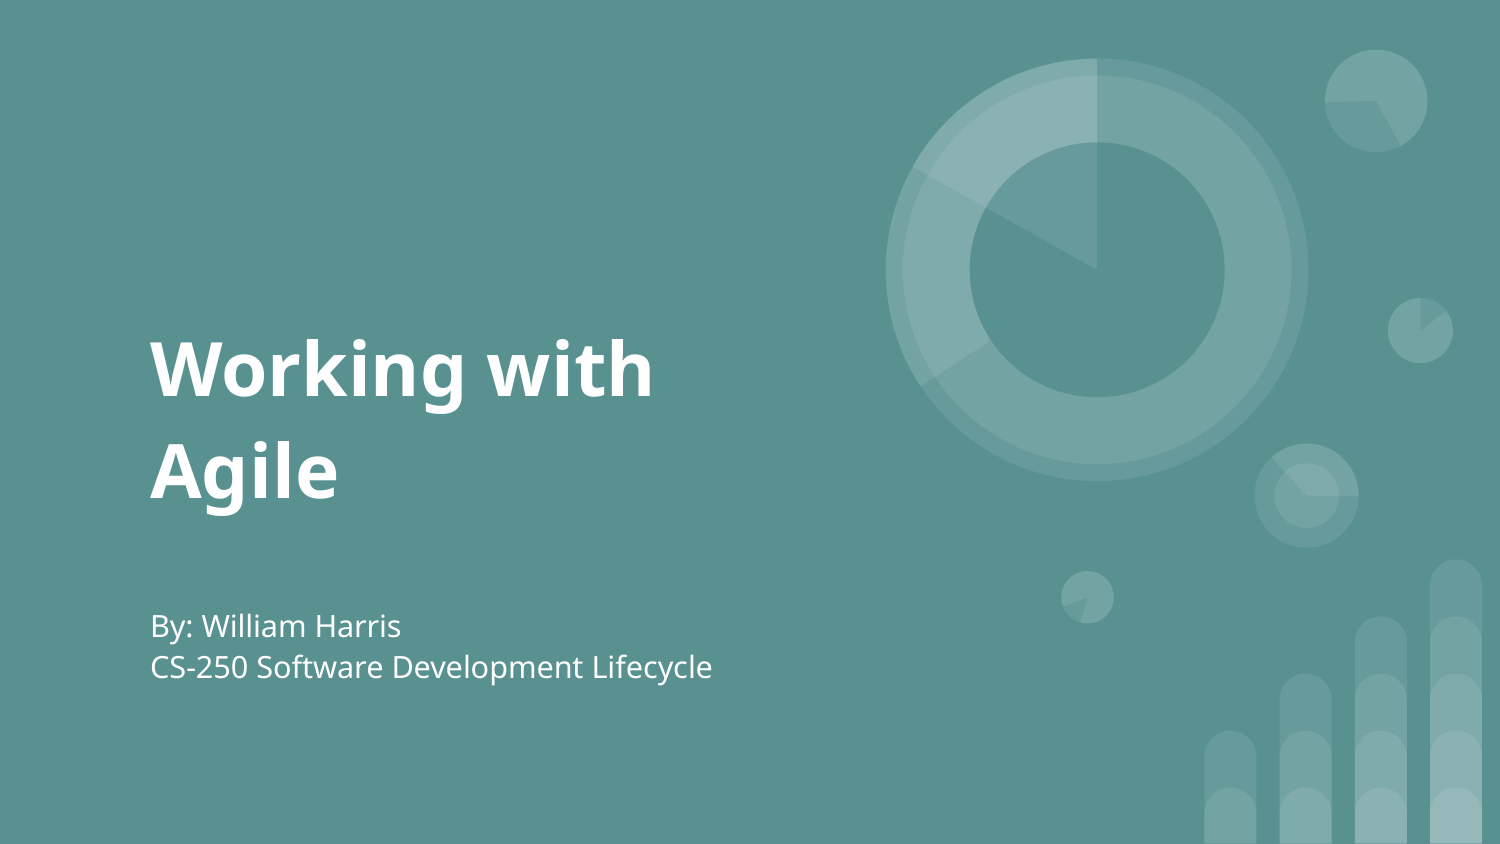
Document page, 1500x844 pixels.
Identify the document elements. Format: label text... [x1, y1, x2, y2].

subtitle By: William Harris CS-250 Software Development Lifecycle [135, 589, 834, 704]
title Working with Agile [135, 264, 834, 572]
